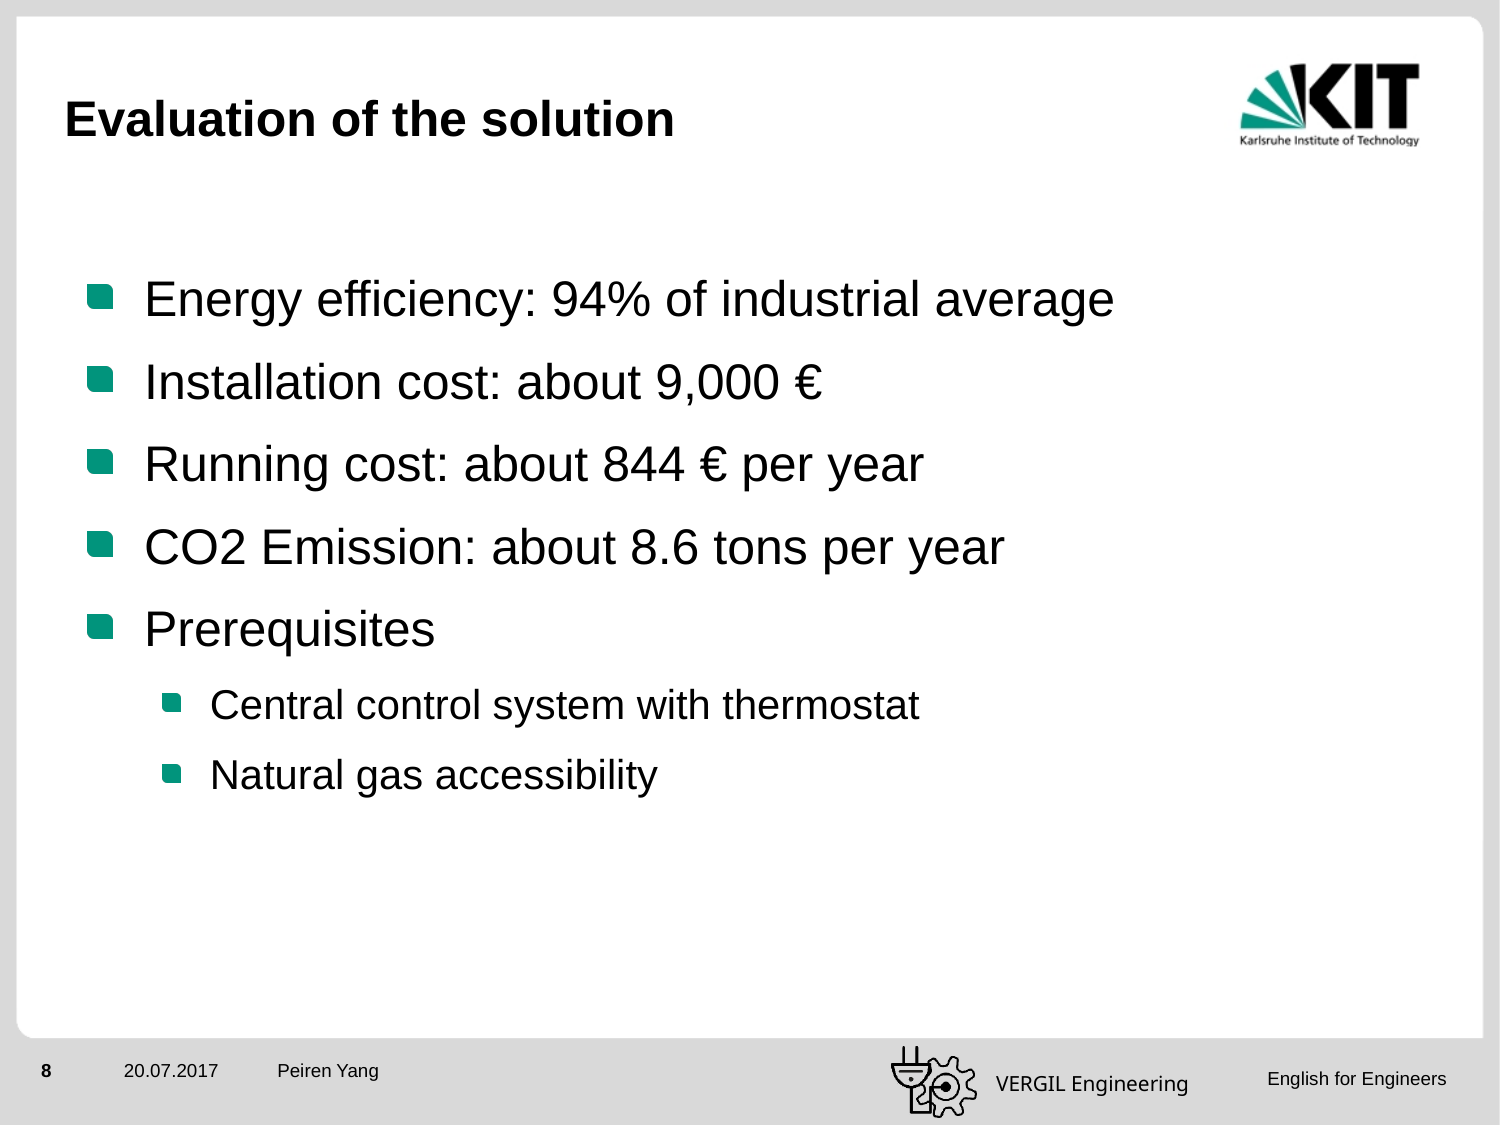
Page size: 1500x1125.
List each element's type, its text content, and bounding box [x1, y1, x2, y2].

picture [0, 0, 1500, 1125]
title Evaluation of the solution [64, 54, 1224, 147]
list Energy efficiency: 94% of industrial average Installation cost: about 9,000 € Running cost: about 844 € per year CO2 Emission: about 8.6 tons per year Prerequisites Central control system with thermostat Natural gas accessibility [87, 196, 1459, 1000]
footer Peiren Yang [277, 1058, 845, 1119]
